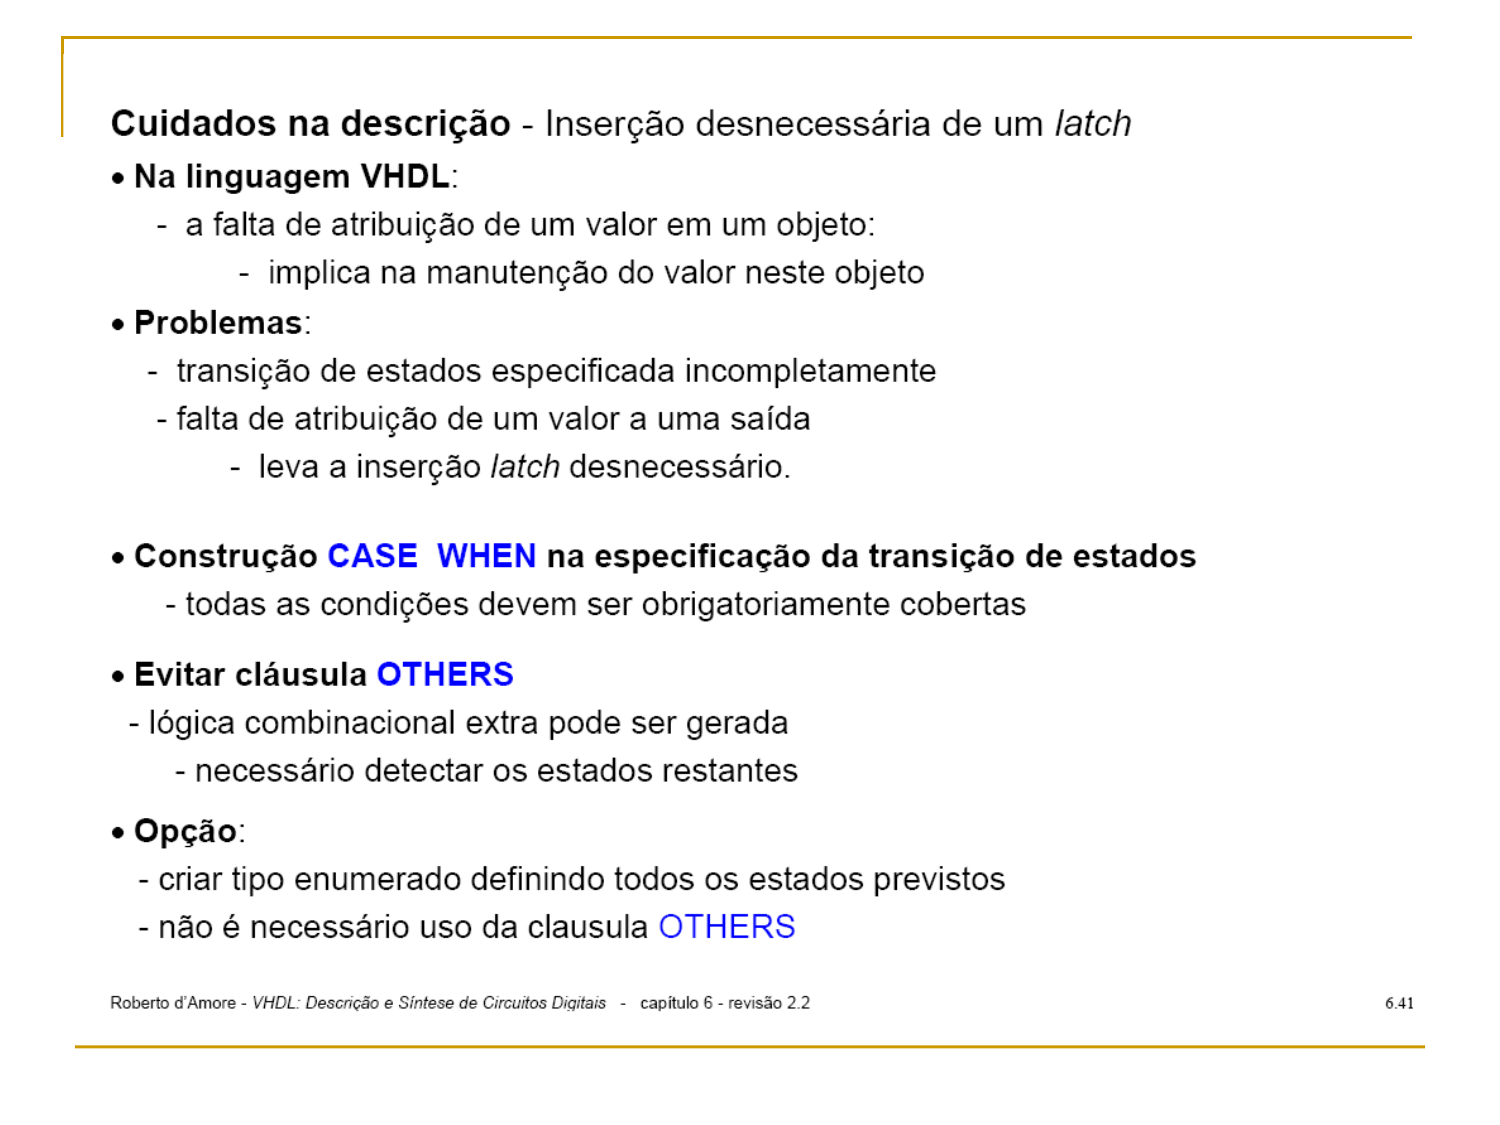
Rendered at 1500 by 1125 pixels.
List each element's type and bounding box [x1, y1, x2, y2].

picture [62, 54, 1460, 1038]
